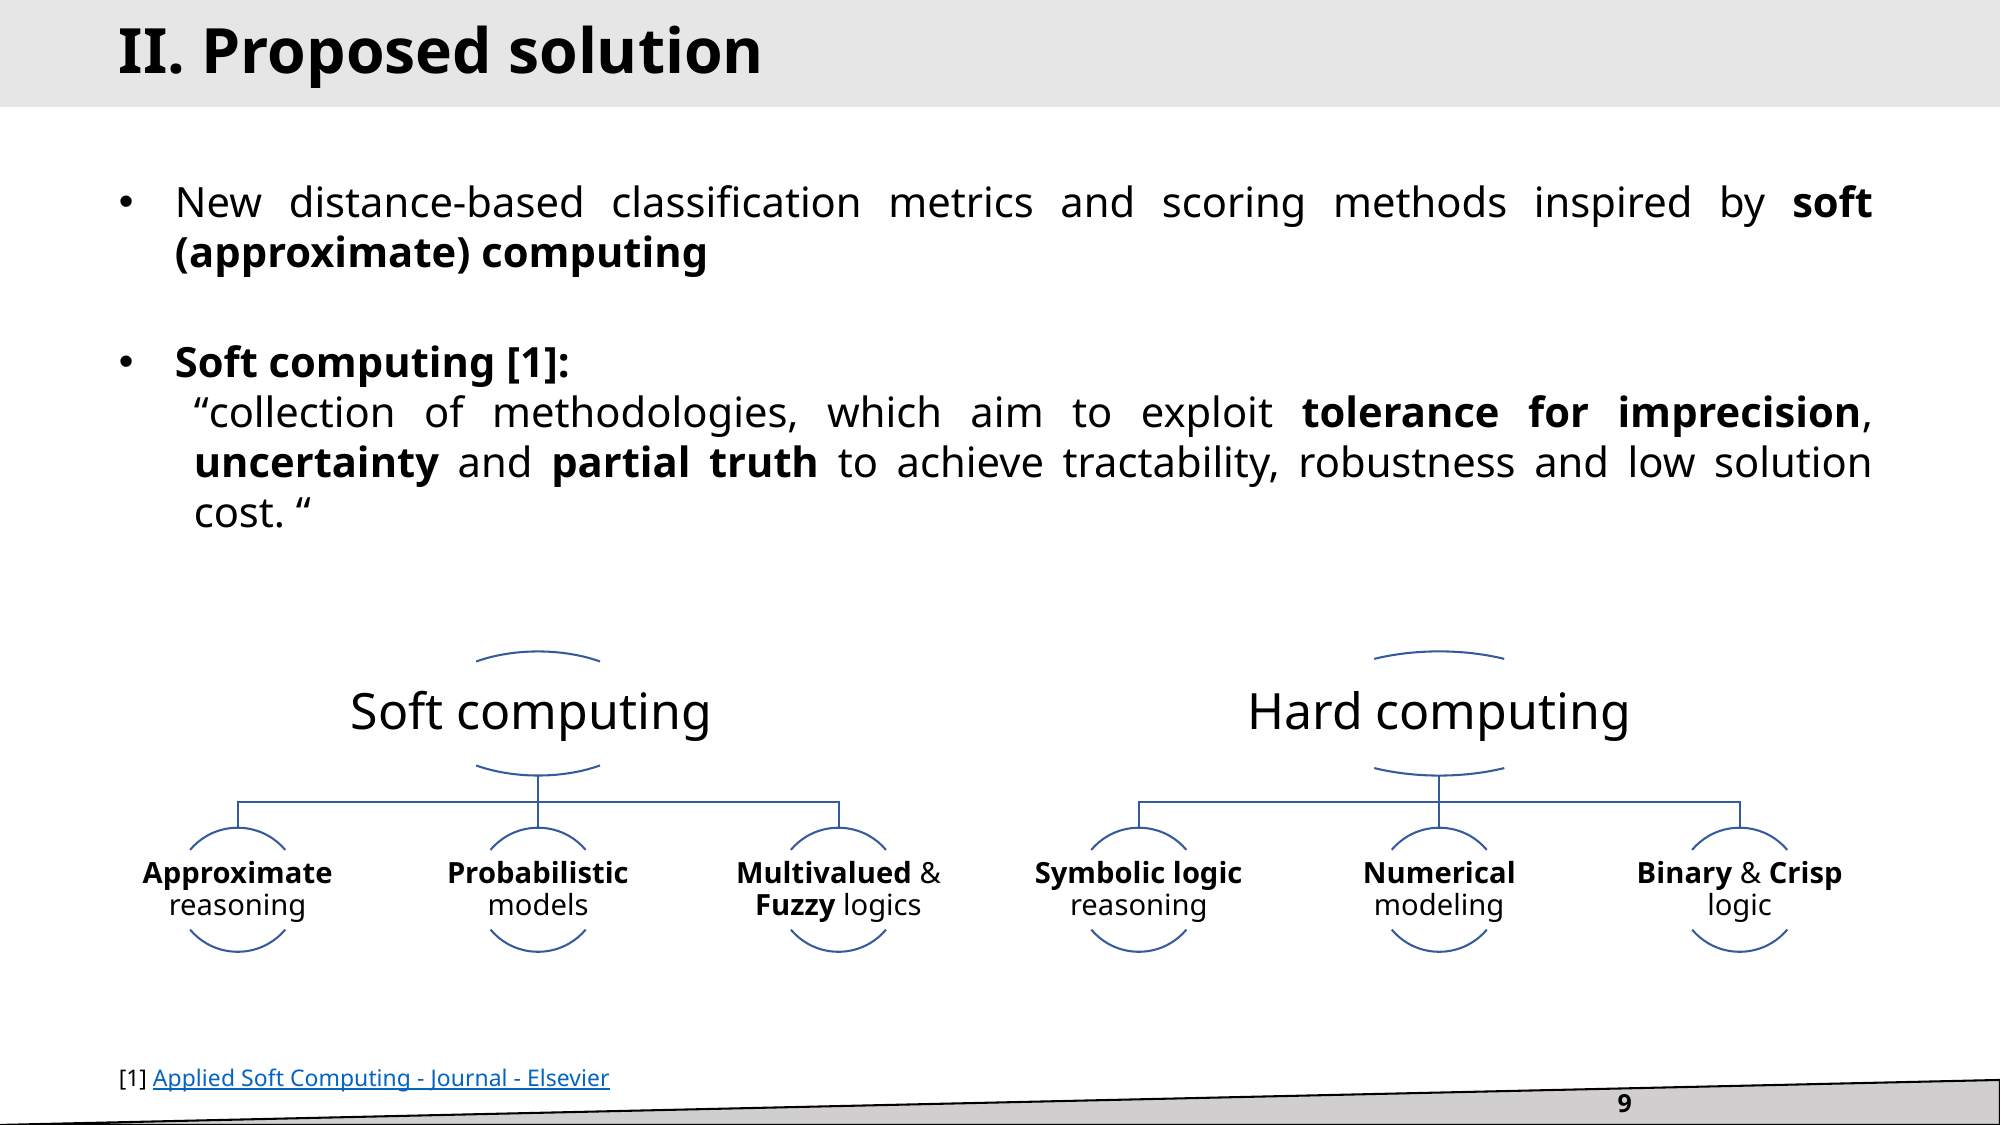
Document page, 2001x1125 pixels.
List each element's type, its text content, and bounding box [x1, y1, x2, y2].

text_box II. Proposed solution [103, 0, 1874, 107]
slide_number 9 [1309, 1103, 1647, 1125]
text_box [1] Applied Soft Computing - Journal - Elsevier [103, 1056, 1888, 1103]
text_box [1647, 1078, 2000, 1125]
text_box New distance-based classification metrics and scoring methods inspired by soft (approximate) computing Soft computing [1]: “collection of methodologies, which aim to exploit tolerance for imprecision, uncertainty and partial truth to achieve tractability, robustness and low solution cost. “ [103, 168, 1888, 544]
text_box [0, 1103, 1309, 1125]
text_box [0, 0, 2000, 108]
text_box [112, 583, 1865, 1020]
